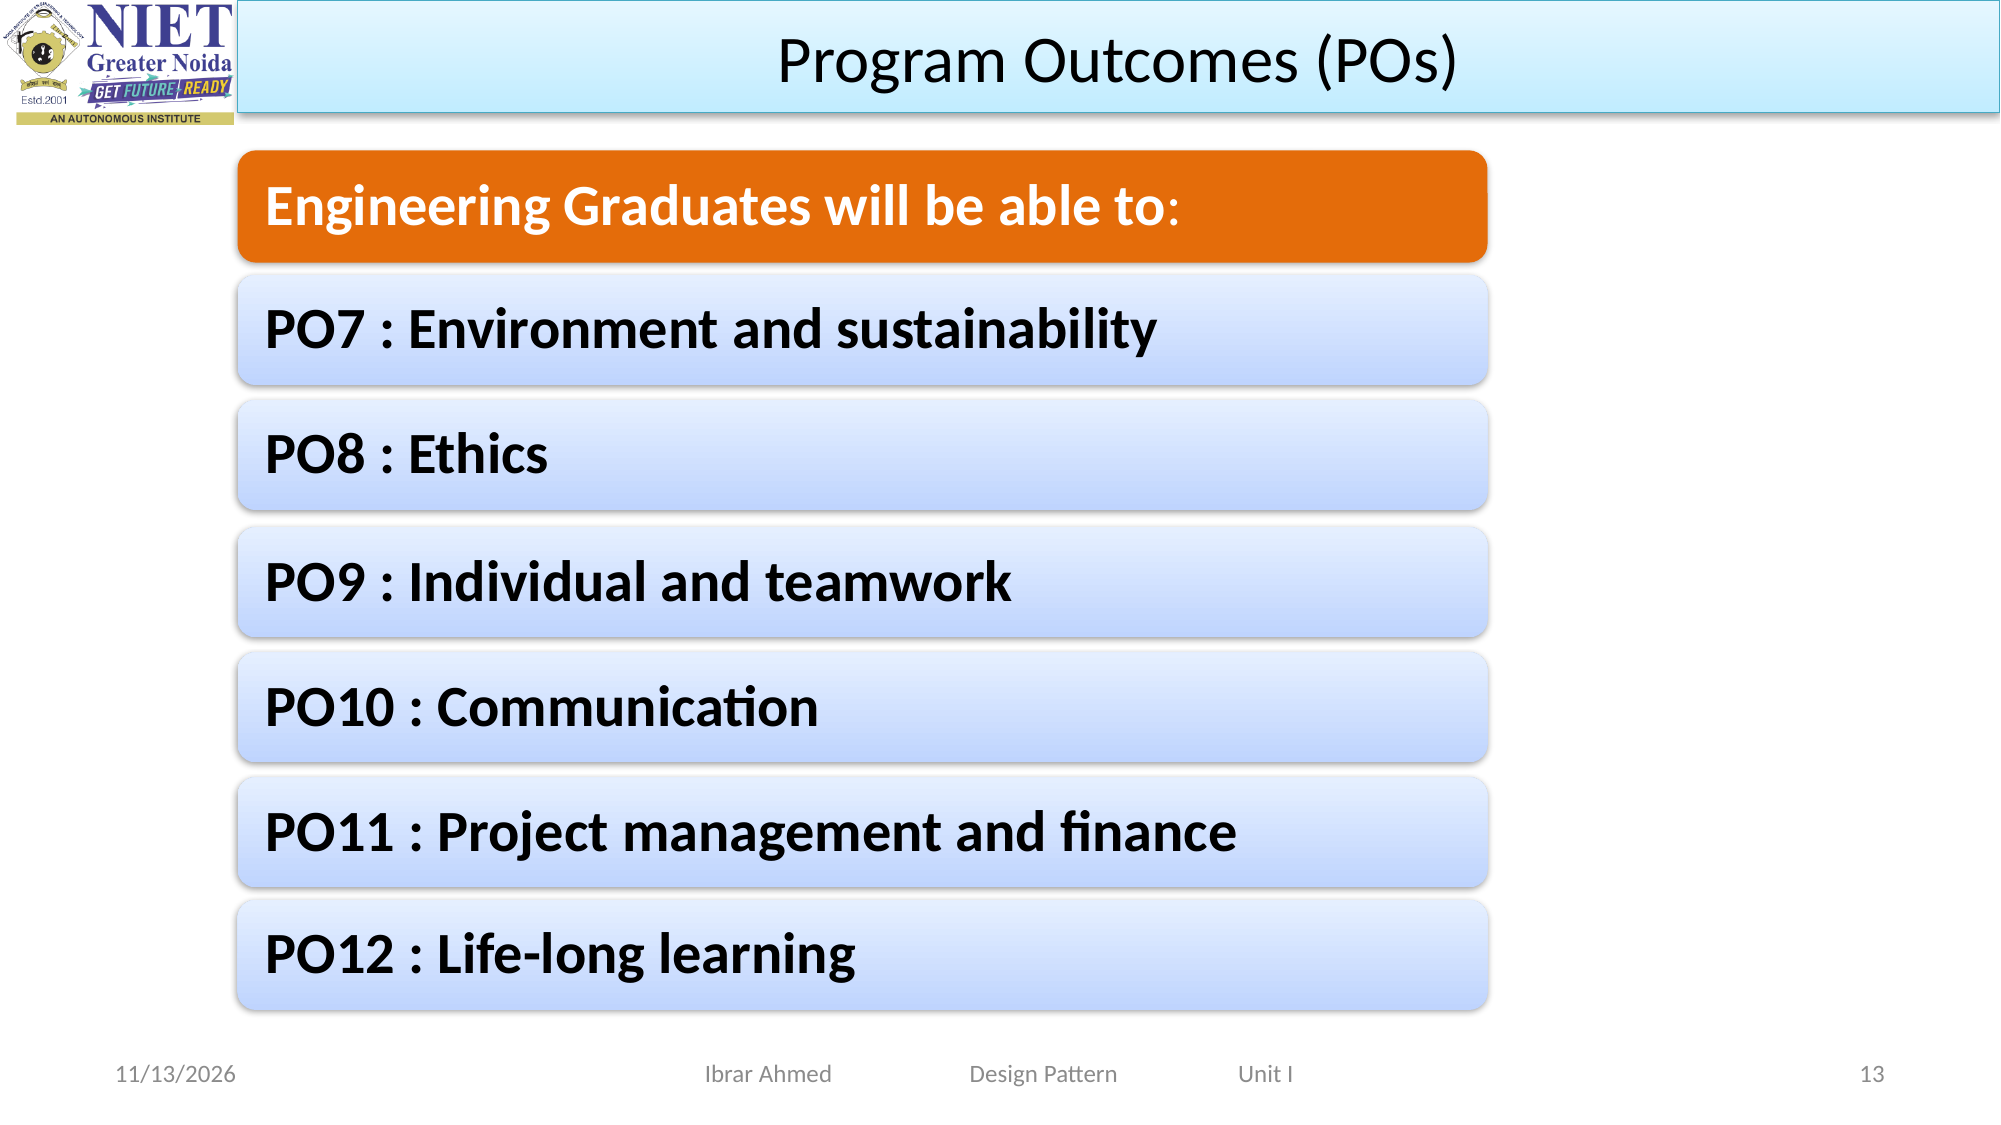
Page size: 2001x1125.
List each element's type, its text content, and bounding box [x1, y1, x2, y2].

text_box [237, 274, 1488, 386]
text_box Program Outcomes (POs) [237, 0, 2000, 113]
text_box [237, 399, 1488, 511]
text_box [237, 149, 1488, 263]
footer Ibrar Ahmed Design Pattern Unit I [683, 1042, 1317, 1103]
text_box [237, 526, 1488, 638]
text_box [237, 651, 1488, 763]
slide_number 13 [1433, 1042, 1900, 1103]
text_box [237, 899, 1488, 1011]
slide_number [99, 1042, 567, 1103]
picture [3, 2, 234, 125]
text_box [237, 776, 1488, 888]
